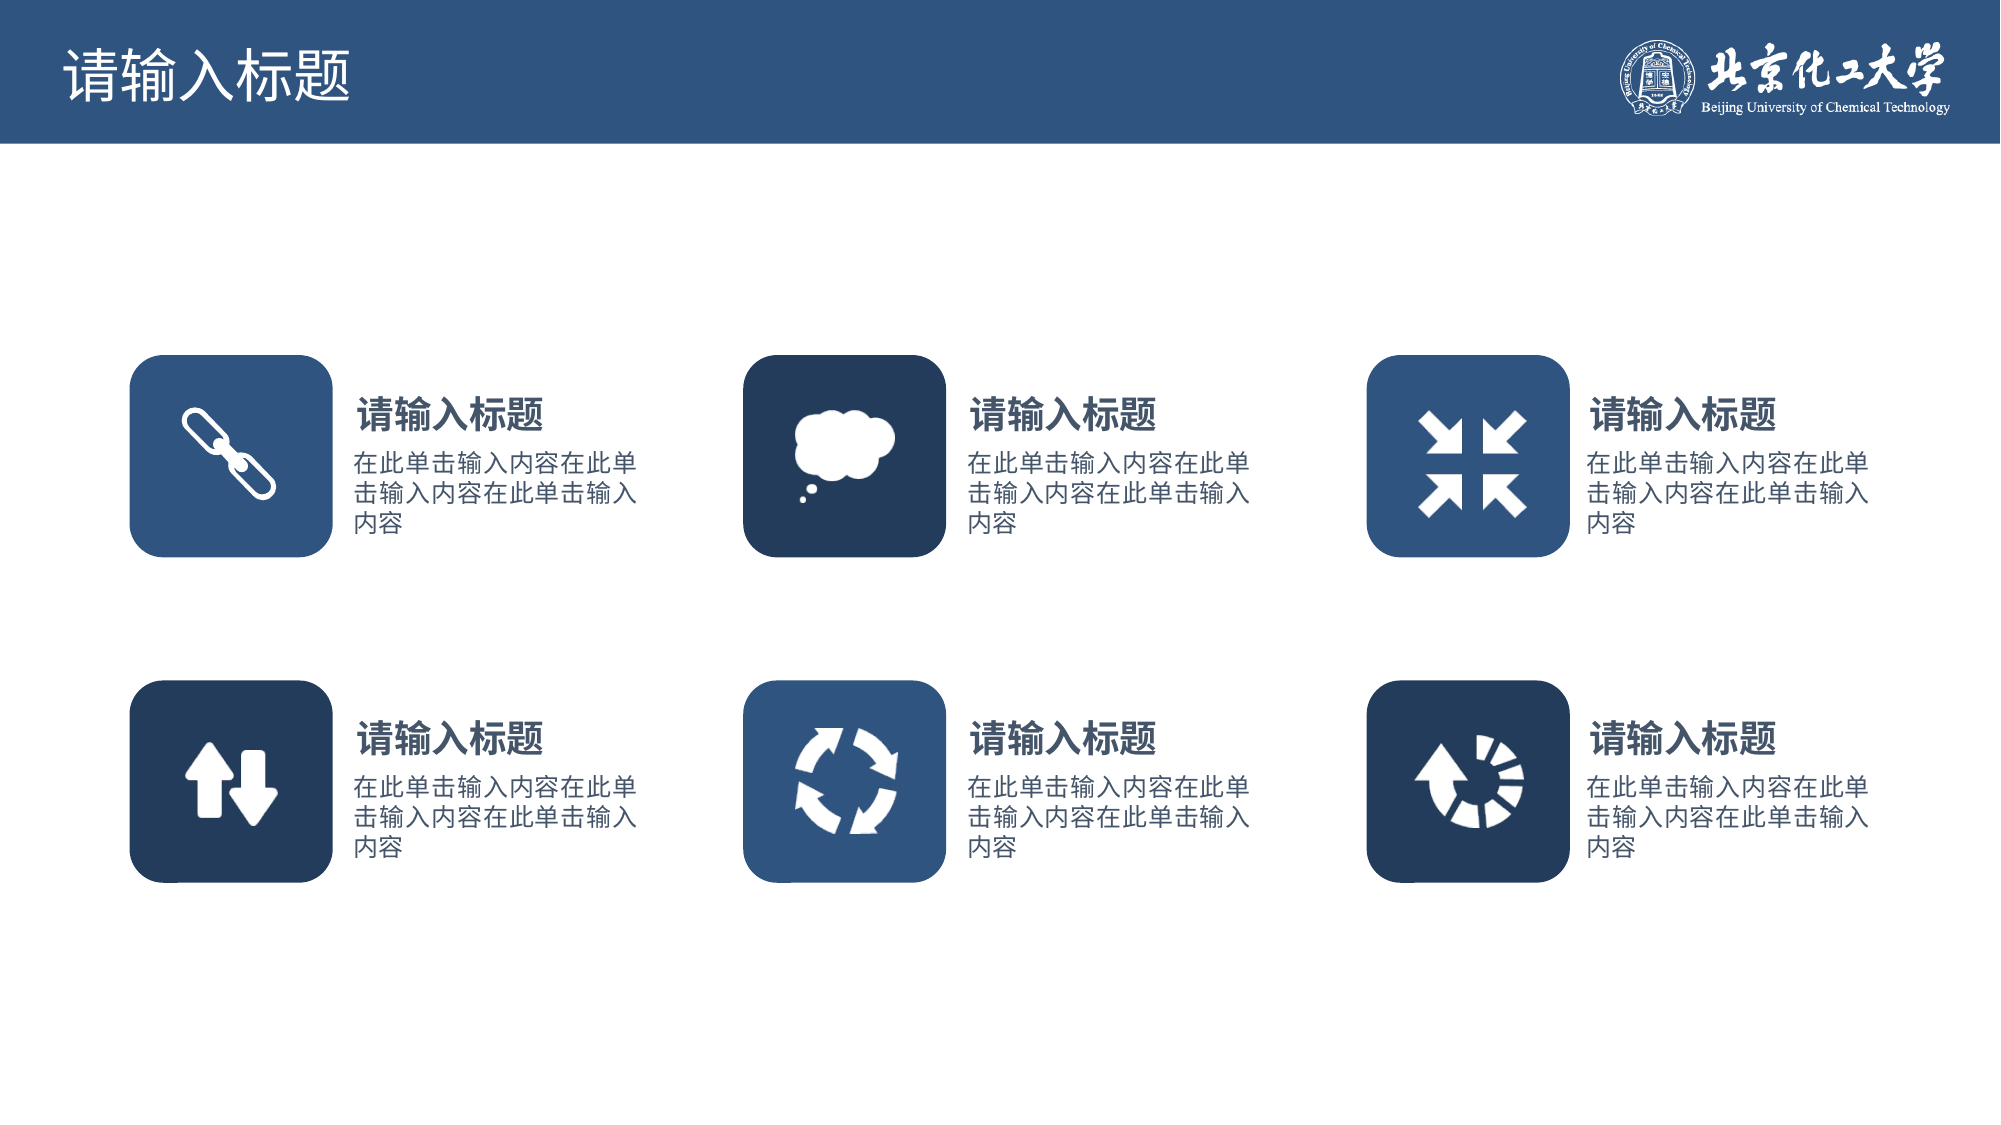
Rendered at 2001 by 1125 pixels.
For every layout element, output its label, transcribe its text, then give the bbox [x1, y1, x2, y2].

text_box 请输入标题 [50, 34, 761, 116]
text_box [129, 355, 1871, 883]
picture [1620, 40, 1950, 116]
